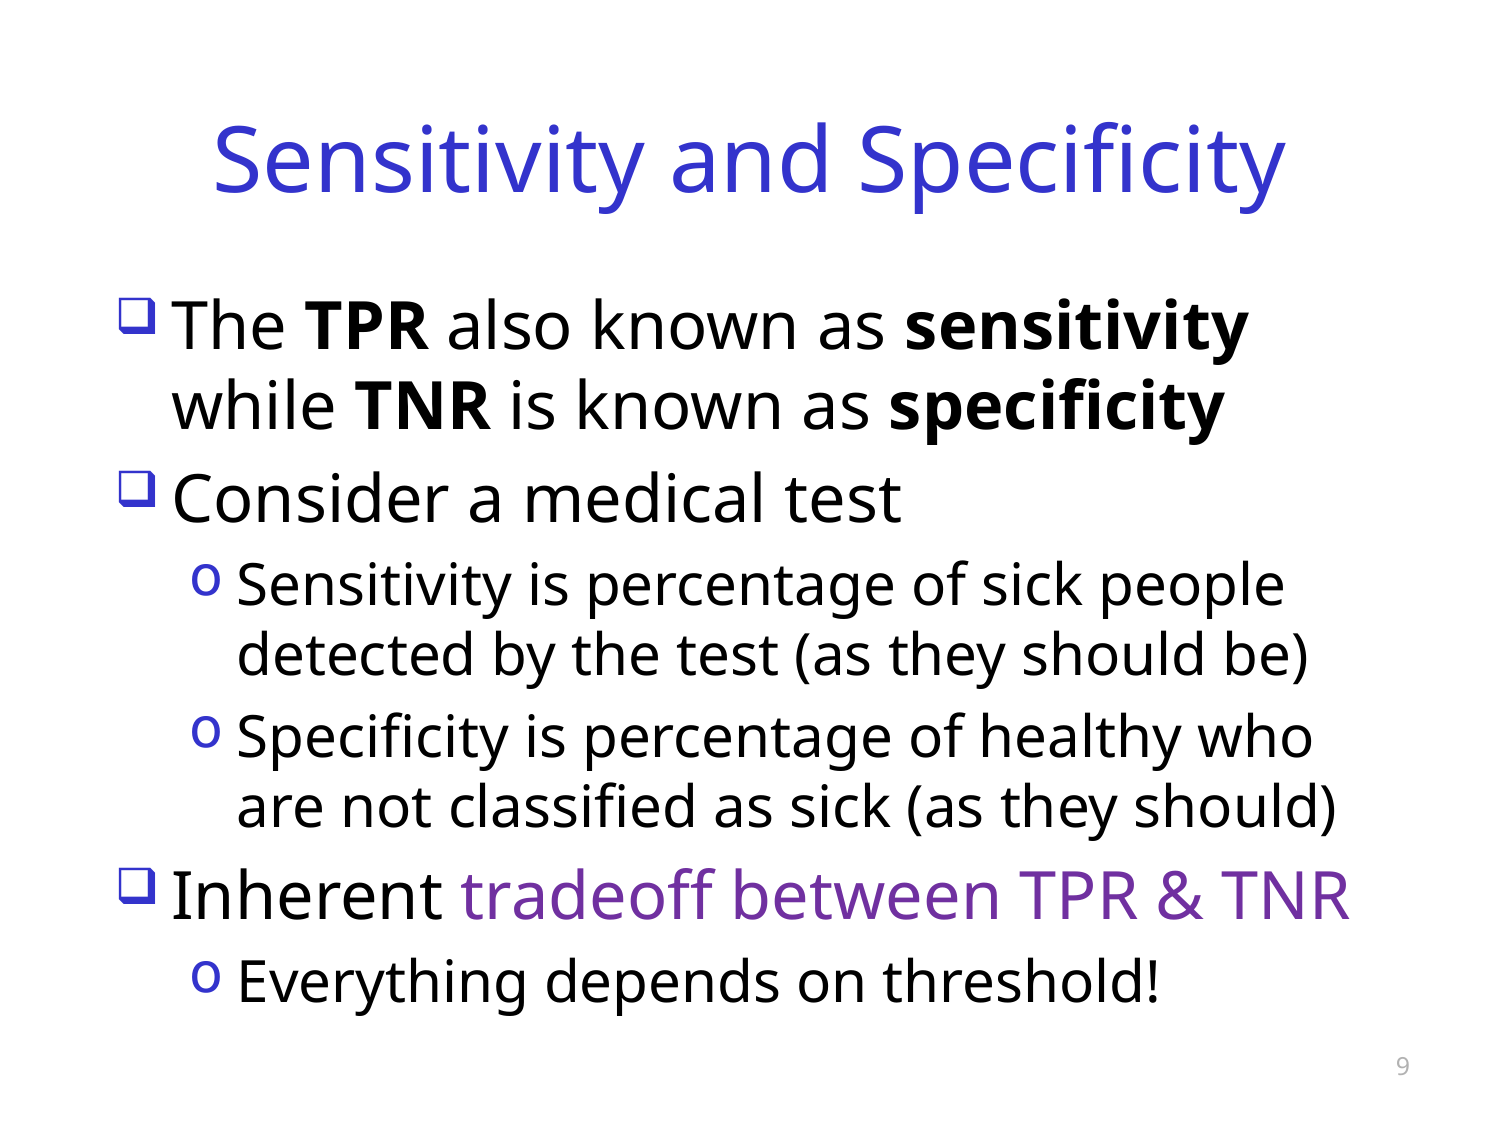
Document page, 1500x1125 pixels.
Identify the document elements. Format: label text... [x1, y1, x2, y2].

slide_number 9 [1074, 1037, 1425, 1098]
list The TPR also known as sensitivity while TNR is known as specificity Consider a medical test Sensitivity is percentage of sick people detected by the test (as they should be) Specificity is percentage of healthy who are not classified as sick (as they should) Inherent tradeoff between TPR & TNR Everything depends on threshold! [99, 274, 1413, 1013]
title Sensitivity and Specificity [112, 62, 1388, 251]
